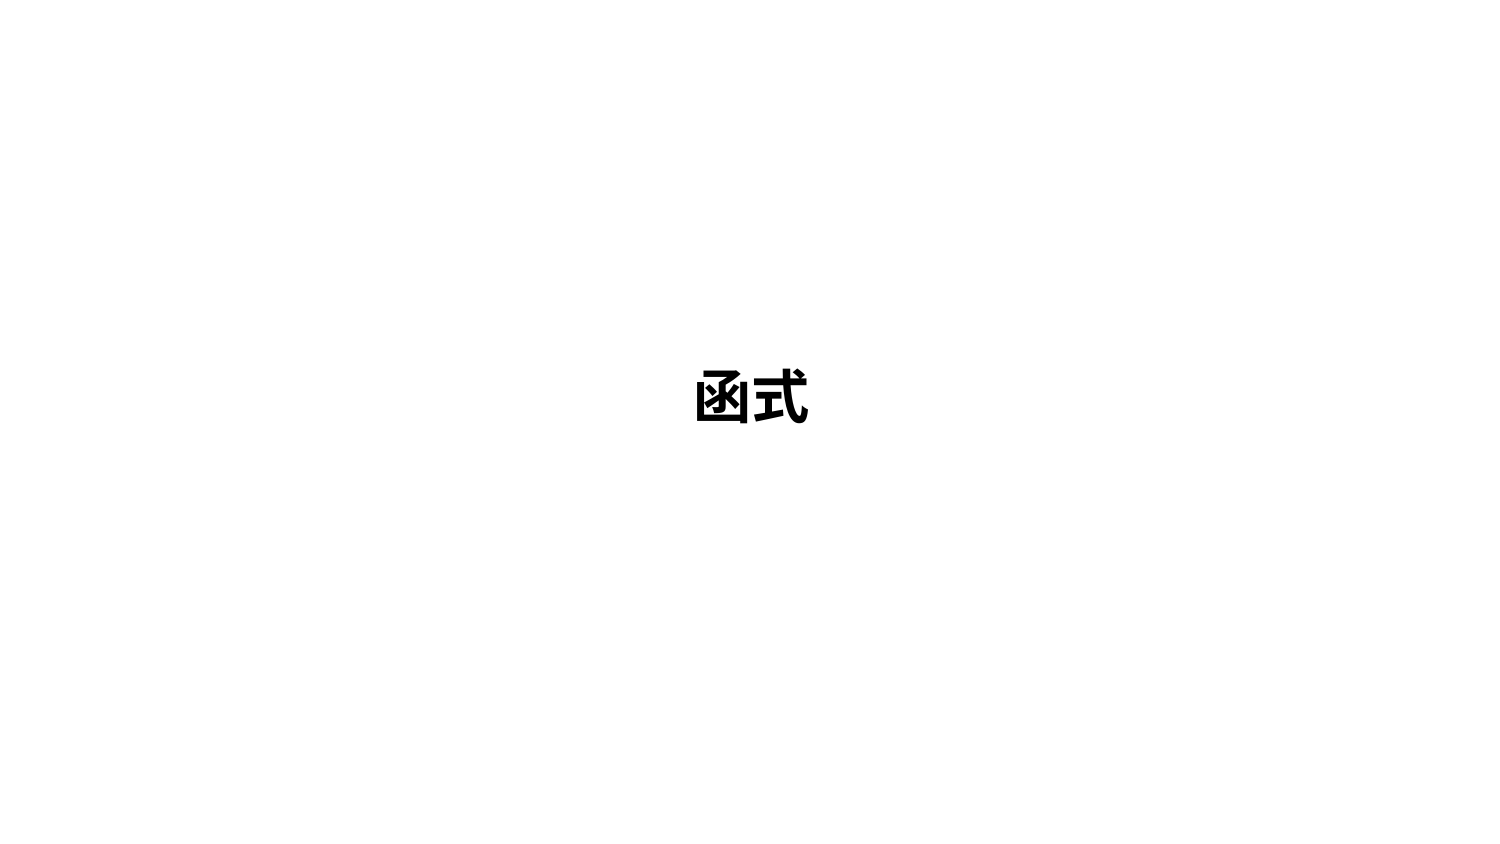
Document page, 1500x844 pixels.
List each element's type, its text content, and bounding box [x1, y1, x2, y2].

title 函式 [76, 324, 1427, 466]
